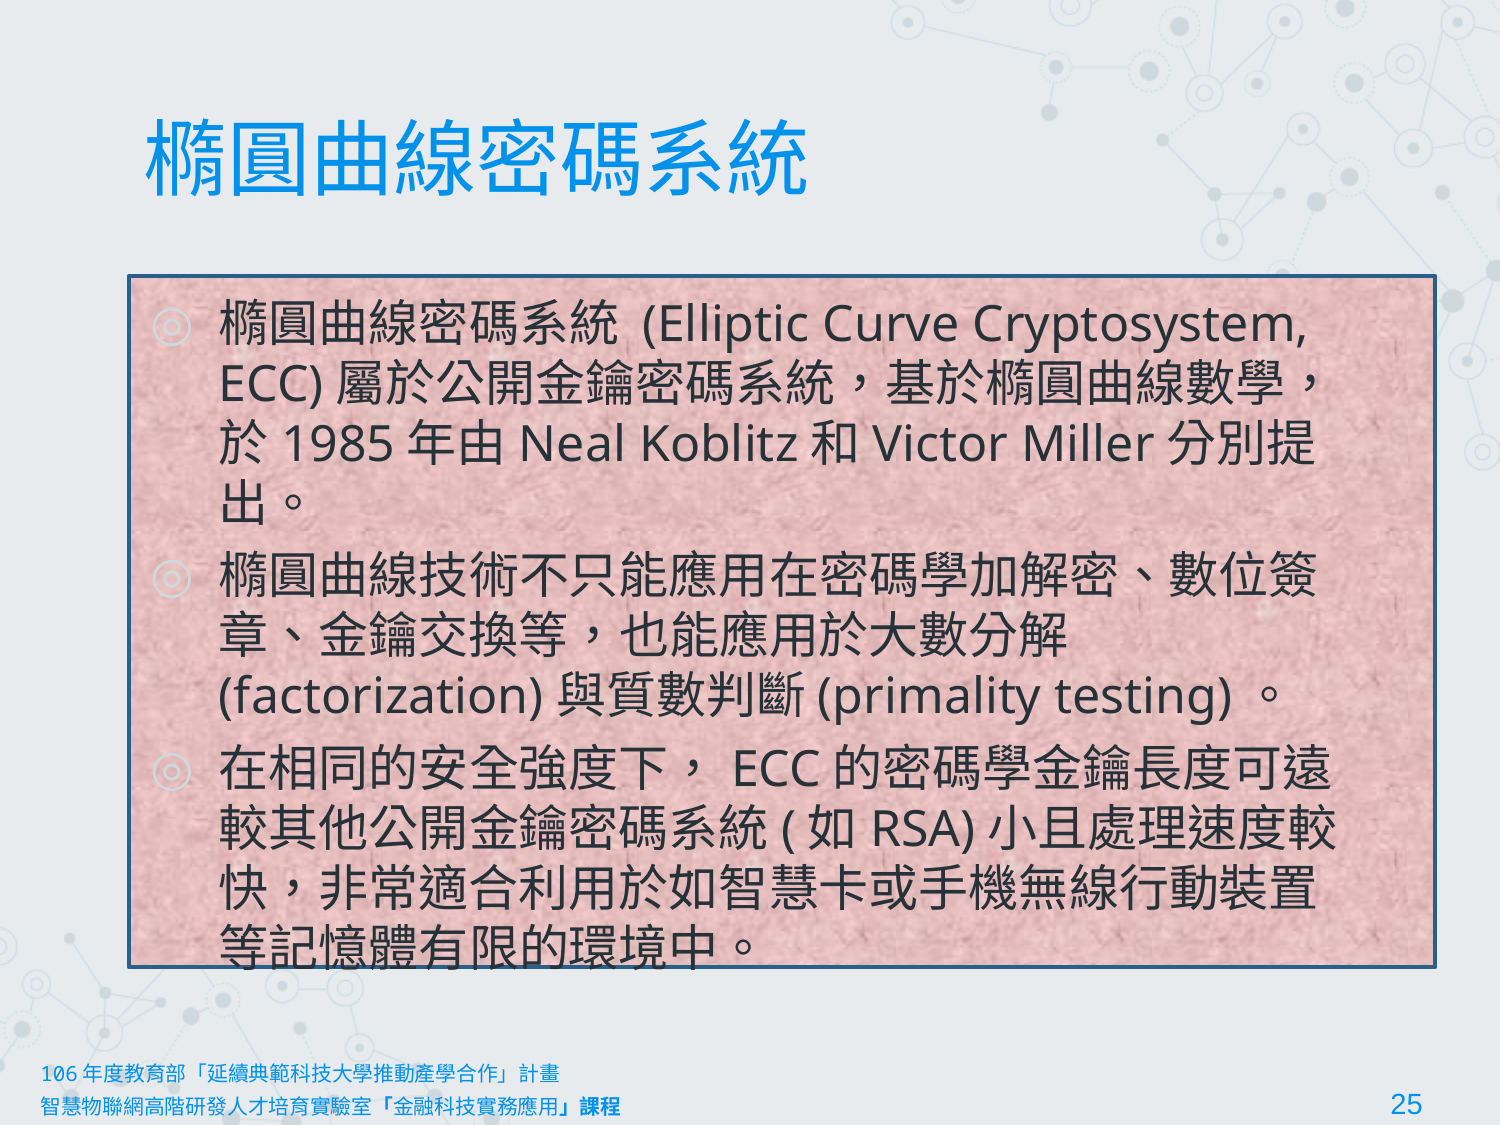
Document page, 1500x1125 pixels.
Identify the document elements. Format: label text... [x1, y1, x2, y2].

list 橢圓曲線密碼系統 (Elliptic Curve Cryptosystem, ECC)屬於公開金鑰密碼系統，基於橢圓曲線數學，於1985年由Neal Koblitz和Victor Miller分別提出。 橢圓曲線技術不只能應用在密碼學加解密、數位簽章、金鑰交換等，也能應用於大數分解(factorization)與質數判斷(primality testing)。 在相同的安全強度下，ECC的密碼學金鑰長度可遠較其他公開金鑰密碼系統(如RSA)小且處理速度較快，非常適合利用於如智慧卡或手機無線行動裝置等記憶體有限的環境中。 [128, 275, 1372, 1053]
title 橢圓曲線密碼系統 [128, 67, 1372, 222]
footer 106年度教育部「延續典範科技大學推動產學合作」計畫 智慧物聯網高階研發人才培育實驗室「金融科技實務應用」課程 25 [25, 1053, 1475, 1114]
text_box [127, 274, 1437, 969]
